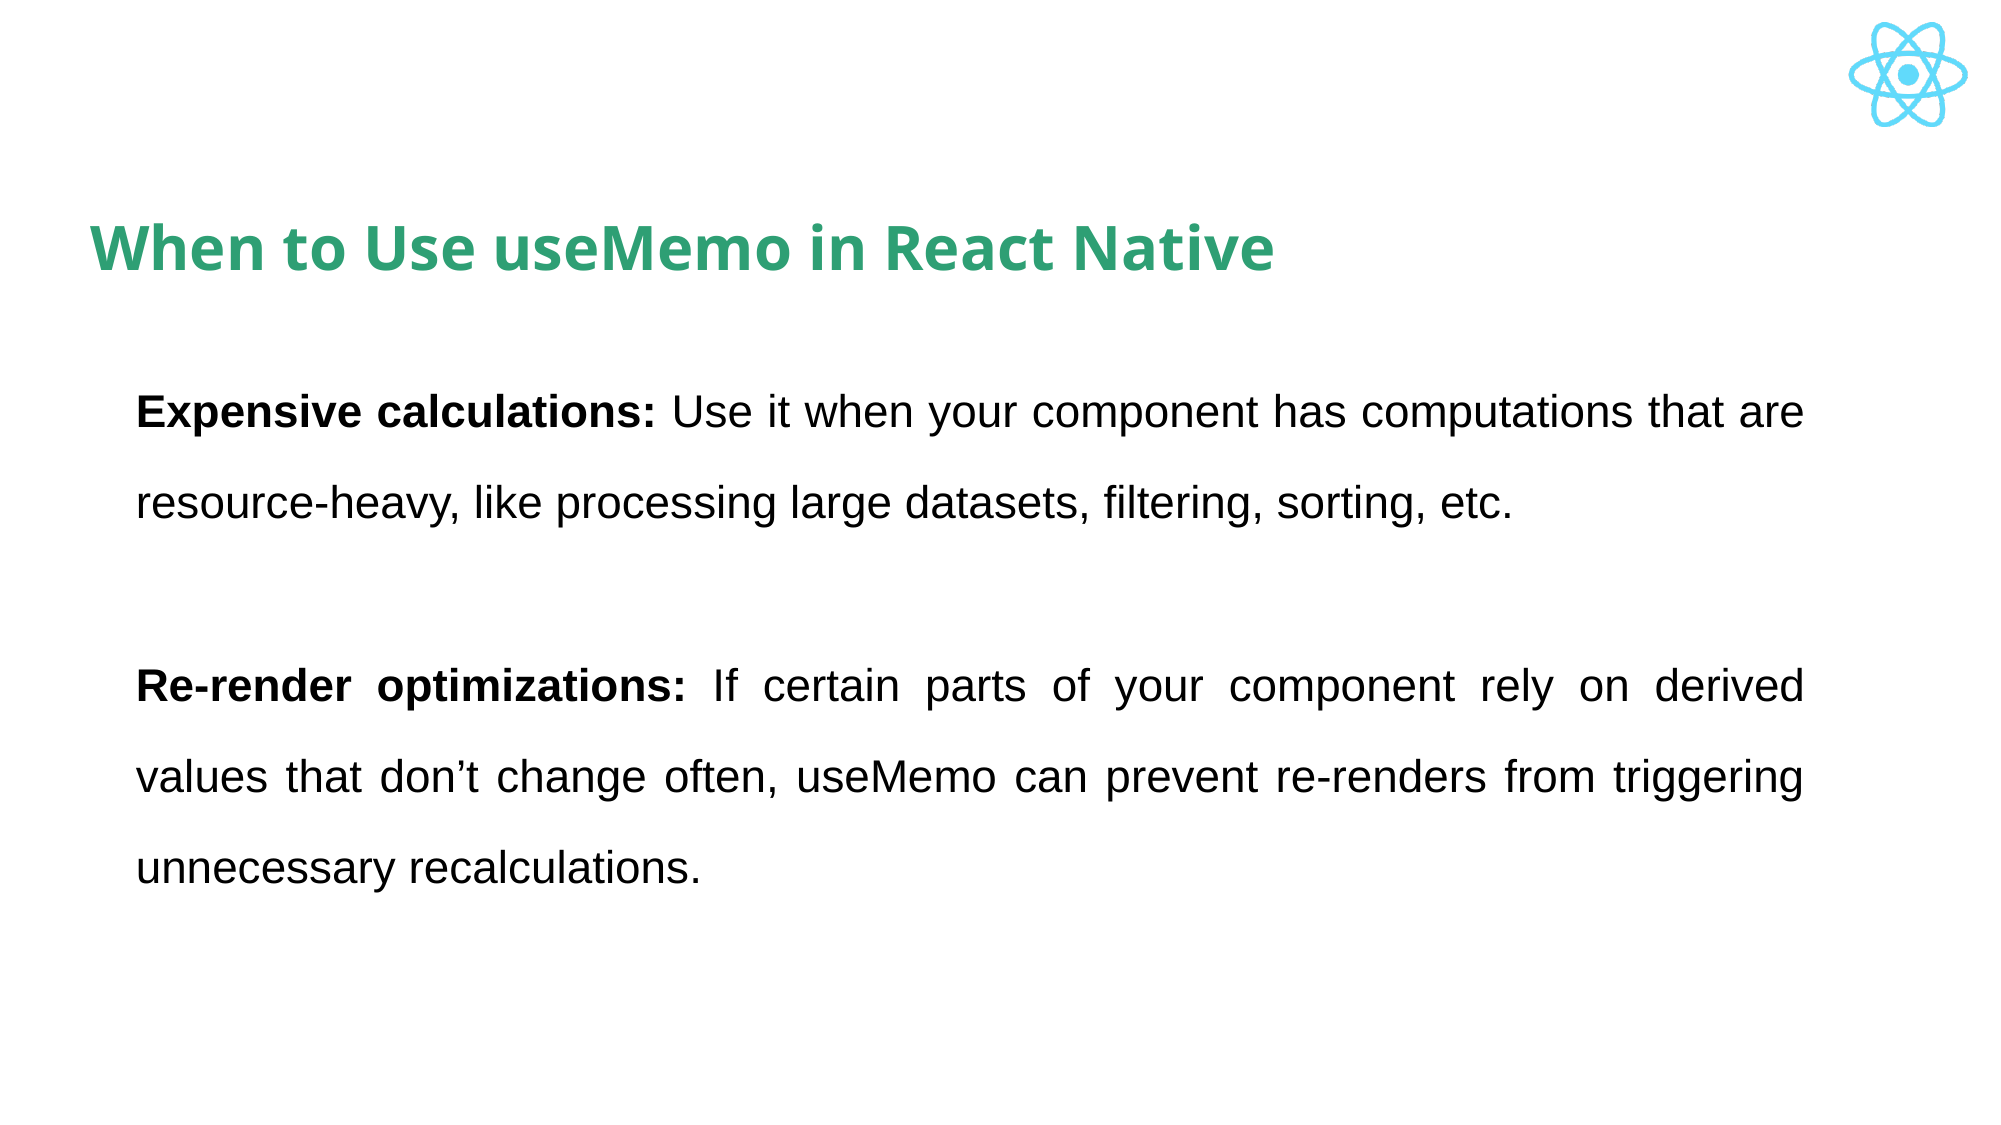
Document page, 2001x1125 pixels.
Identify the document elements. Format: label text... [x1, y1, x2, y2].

picture [1847, 22, 1969, 127]
title When to Use useMemo in React Native [75, 149, 1520, 323]
list Expensive calculations: Use it when your component has computations that are resource-heavy, like processing large datasets, filtering, sorting, etc. Re-render optimizations: If certain parts of your component rely on derived values that don’t change often, useMemo can prevent re-renders from triggering unnecessary recalculations. [120, 338, 1821, 984]
